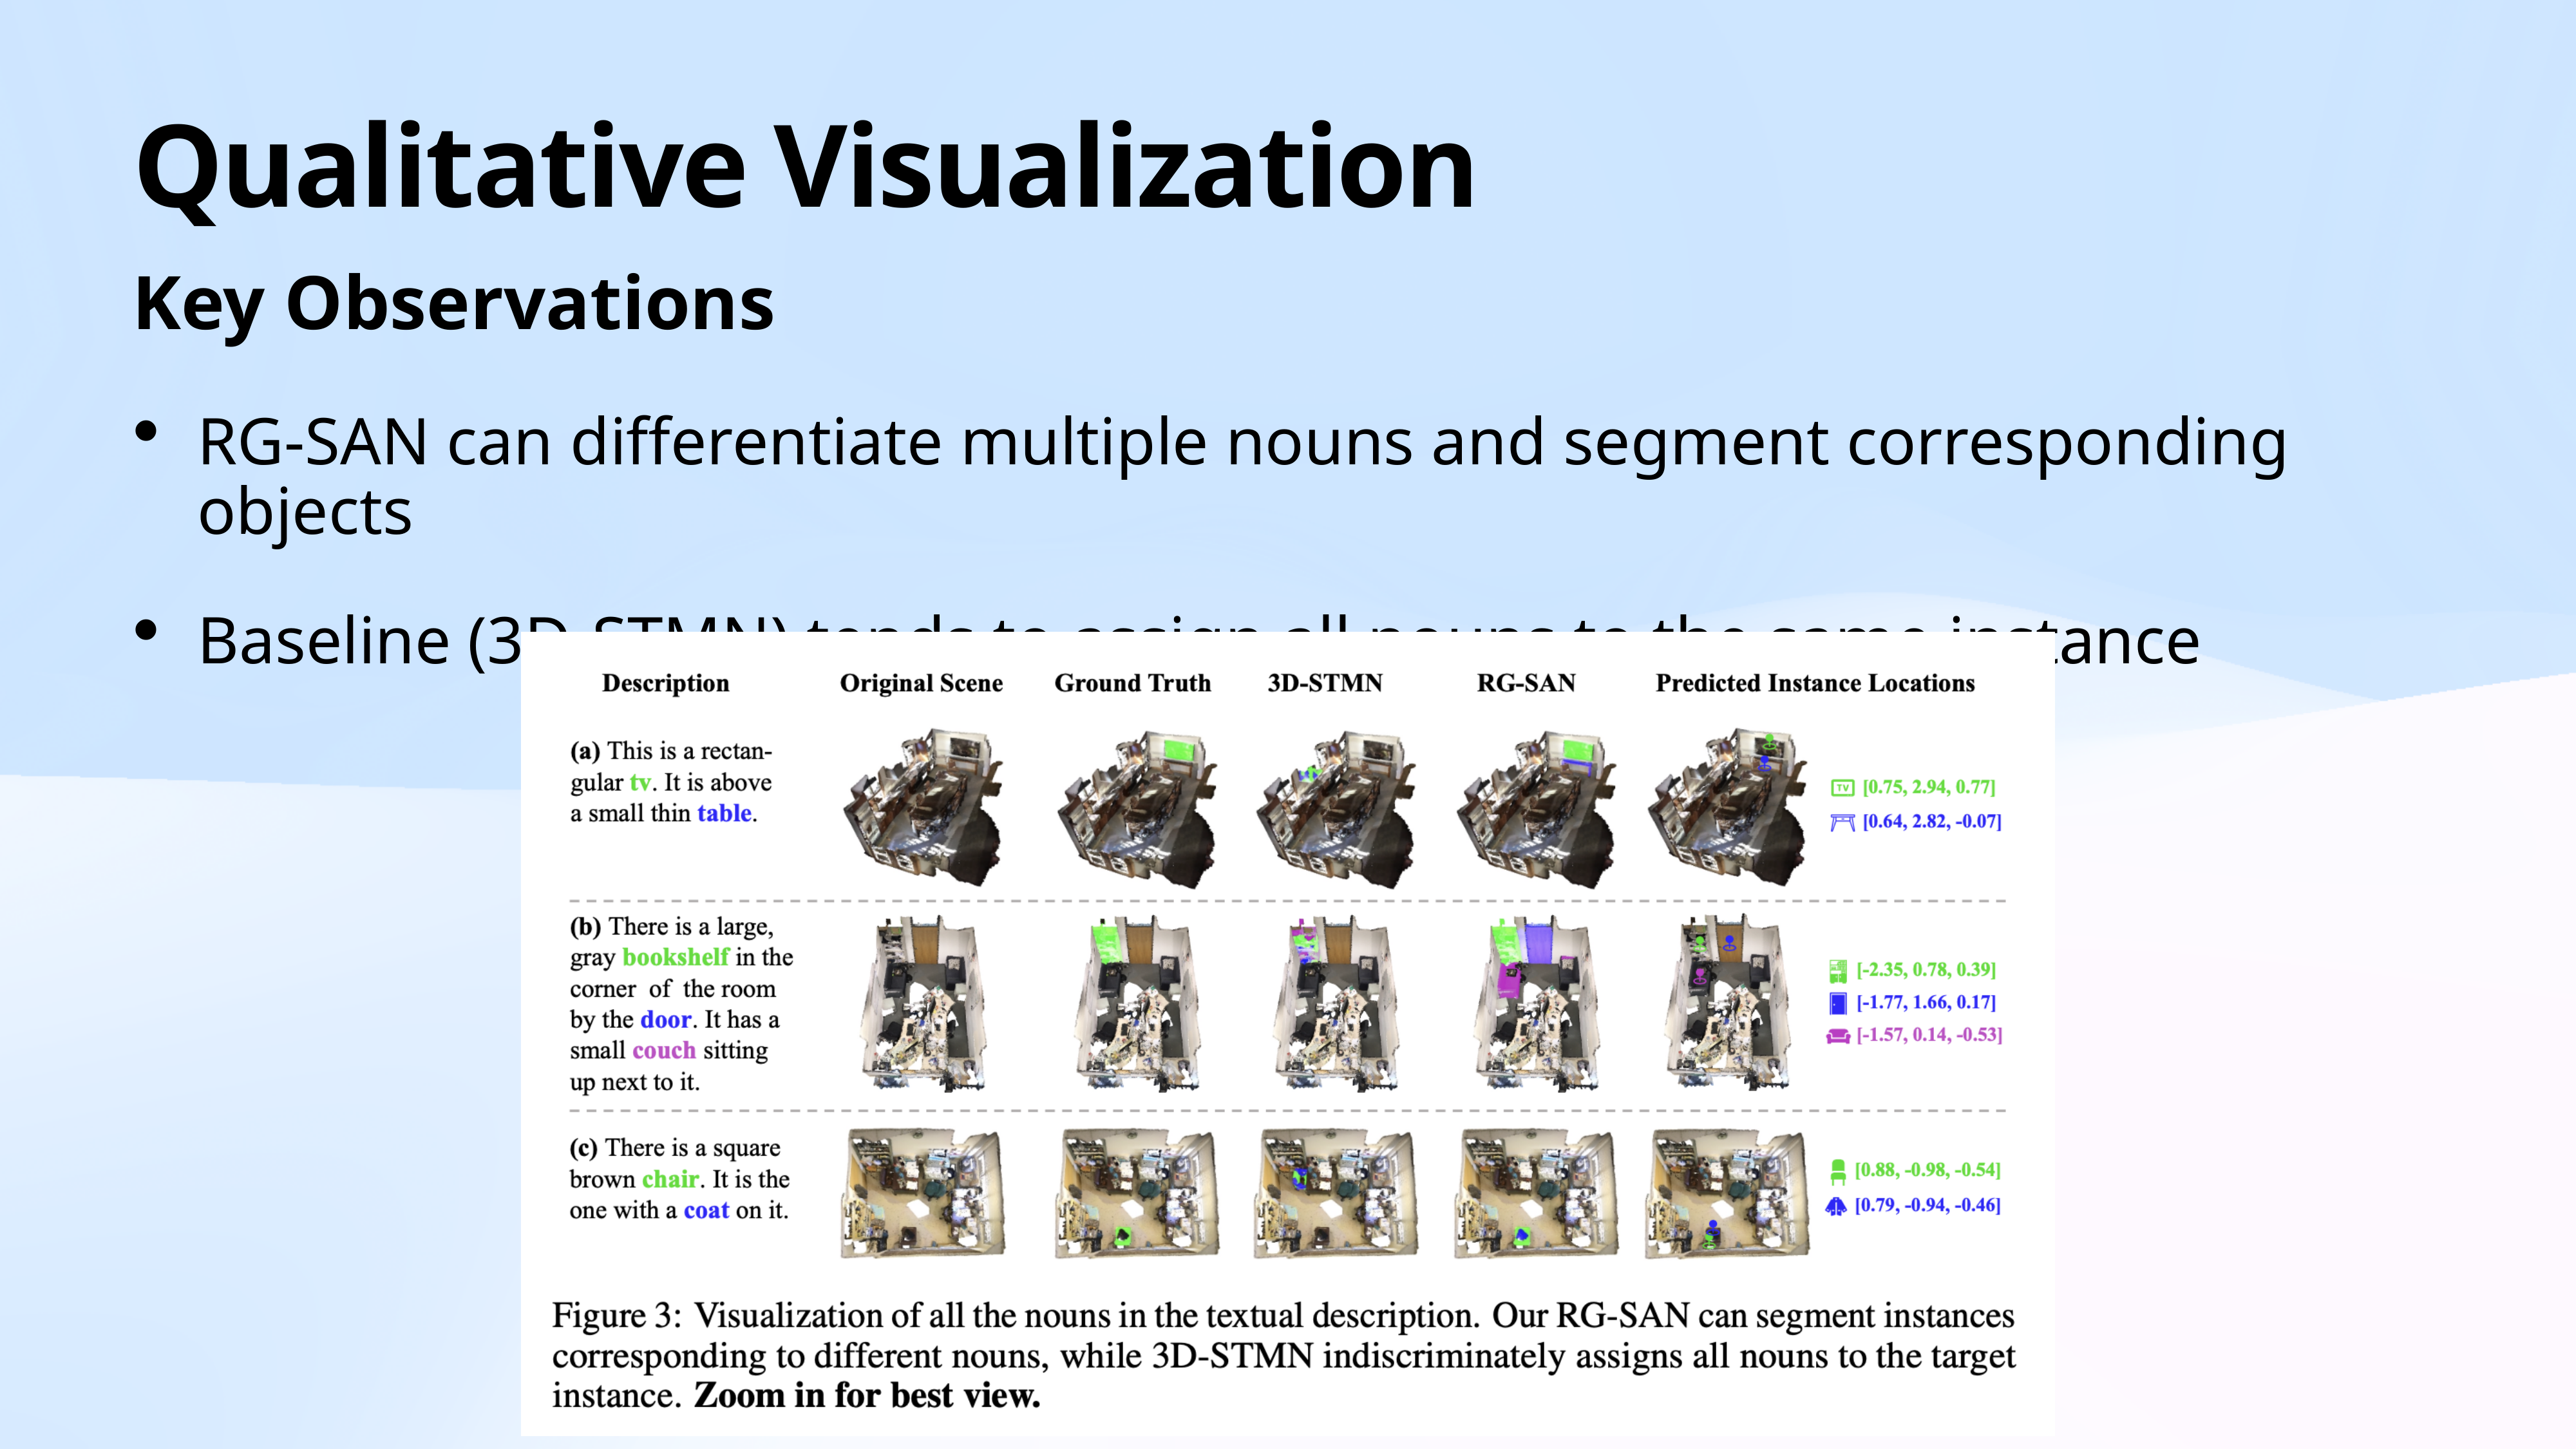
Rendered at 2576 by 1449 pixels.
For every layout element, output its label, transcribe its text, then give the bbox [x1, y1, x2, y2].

list RG-SAN can differentiate multiple nouns and segment corresponding objects Baseline (3D-STMN) tends to assign all nouns to the same instance [127, 403, 2449, 726]
list Key Observations [127, 250, 2449, 350]
picture [0, 0, 2576, 1449]
title Qualitative Visualization [127, 113, 2449, 250]
